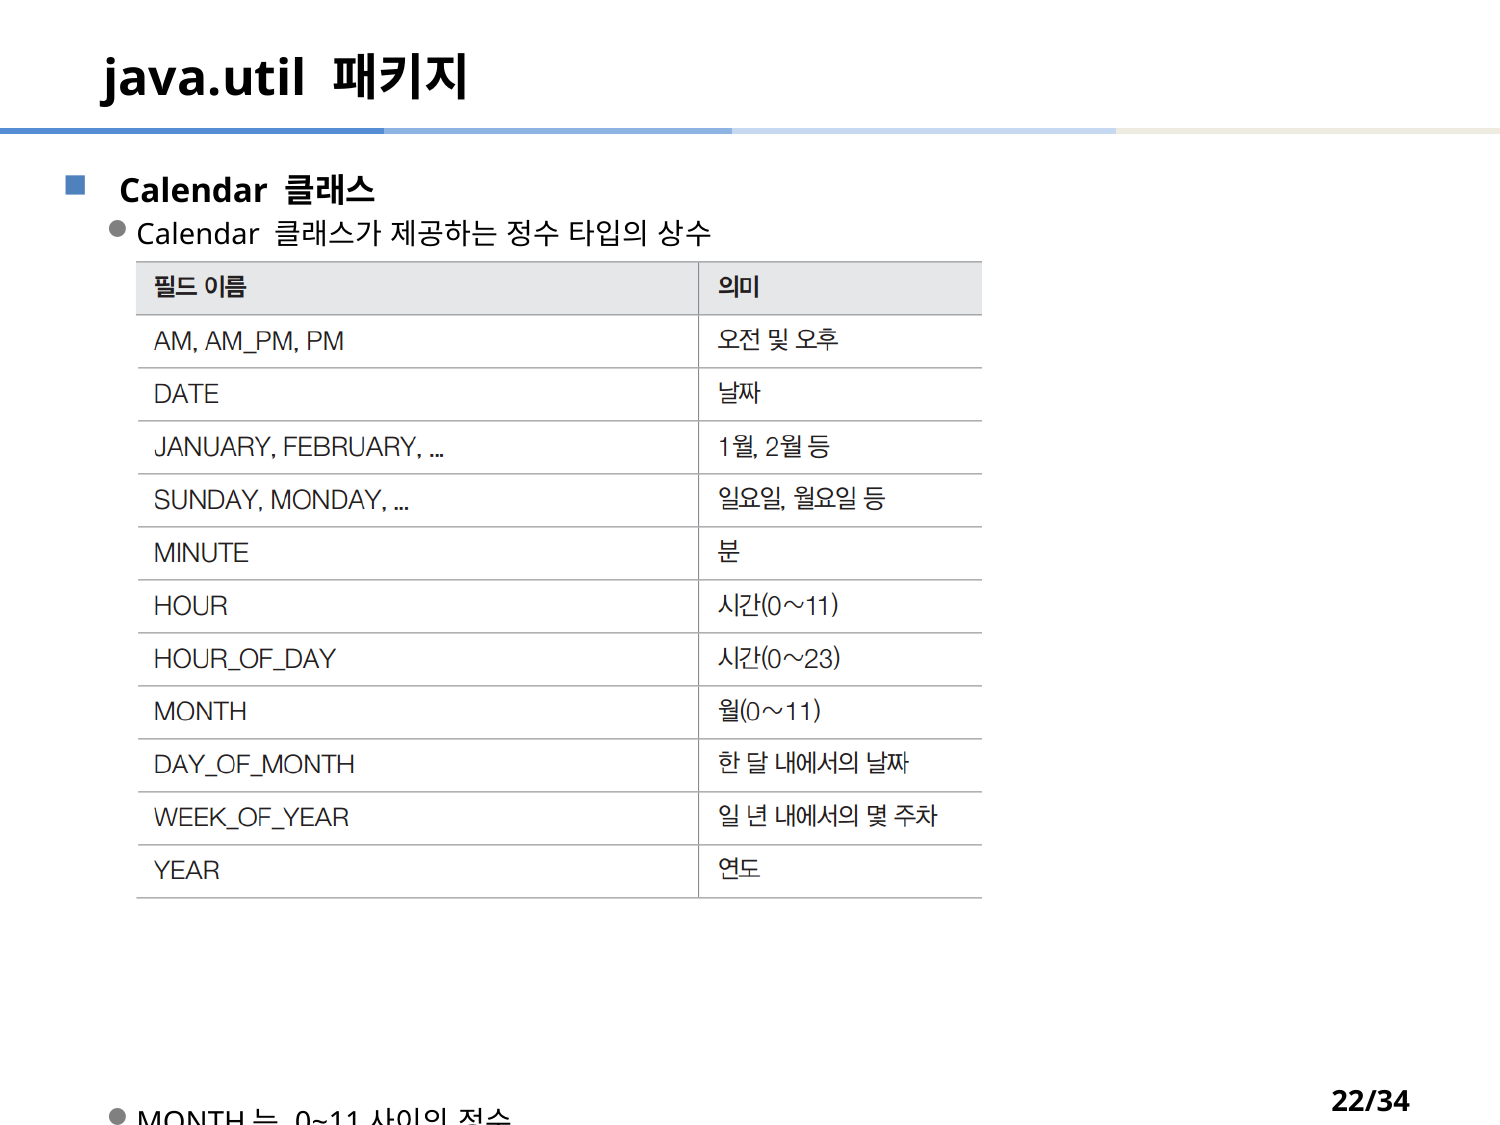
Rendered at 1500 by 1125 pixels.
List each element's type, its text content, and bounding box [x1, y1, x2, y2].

title java.util 패키지 [88, 30, 1330, 121]
list Calendar 클래스 Calendar 클래스가 제공하는 정수 타입의 상수 MONTH는 0~11사이의 정수 [47, 141, 1436, 1083]
picture [130, 254, 982, 901]
